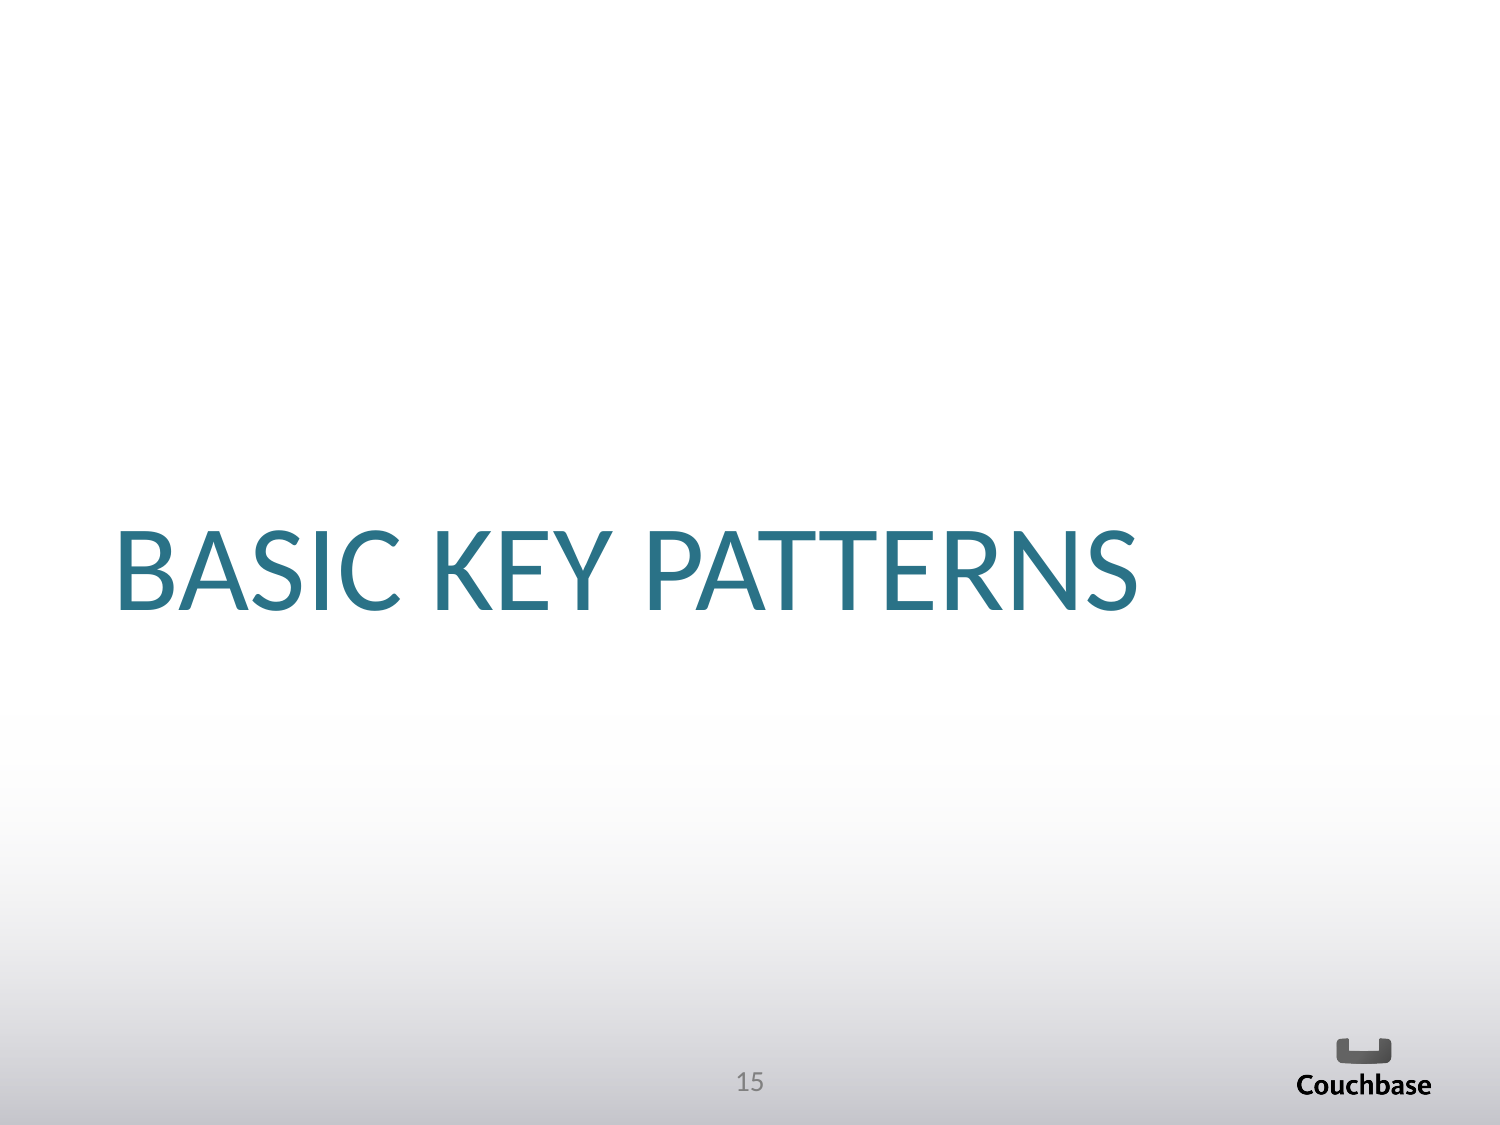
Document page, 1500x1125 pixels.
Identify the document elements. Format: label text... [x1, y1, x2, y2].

text_box BASIC KEY PATTERNS [112, 504, 1390, 656]
picture [1277, 1016, 1451, 1116]
